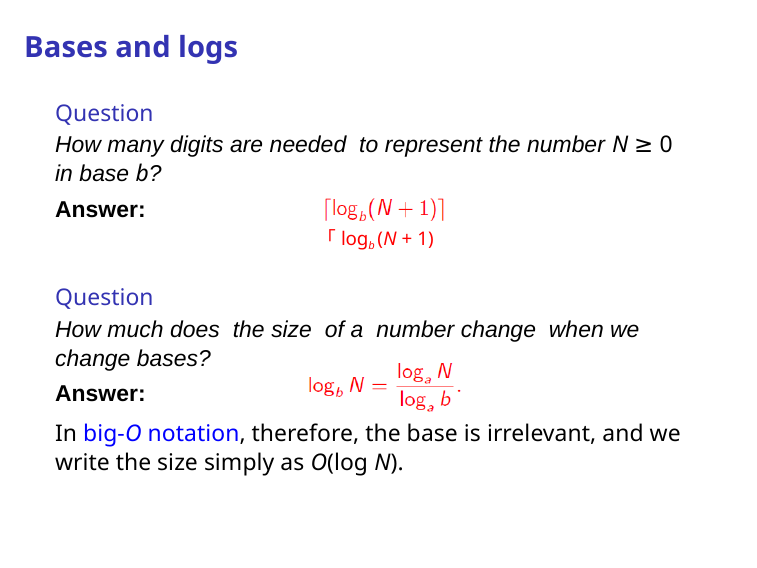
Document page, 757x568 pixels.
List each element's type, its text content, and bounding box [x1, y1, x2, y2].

text_box In big-O notation, therefore, the base is irrelevant, and we write the size simply as O(log N). [53, 383, 729, 476]
picture [301, 354, 464, 414]
title Bases and logs [22, 33, 748, 129]
picture [323, 197, 446, 222]
text_box Question How many digits are needed to represent the number N ≥ 0 in base b? Answer: 「logb (N + 1) Question How much does the size of a number change when we change bases? Answer: [53, 96, 679, 383]
